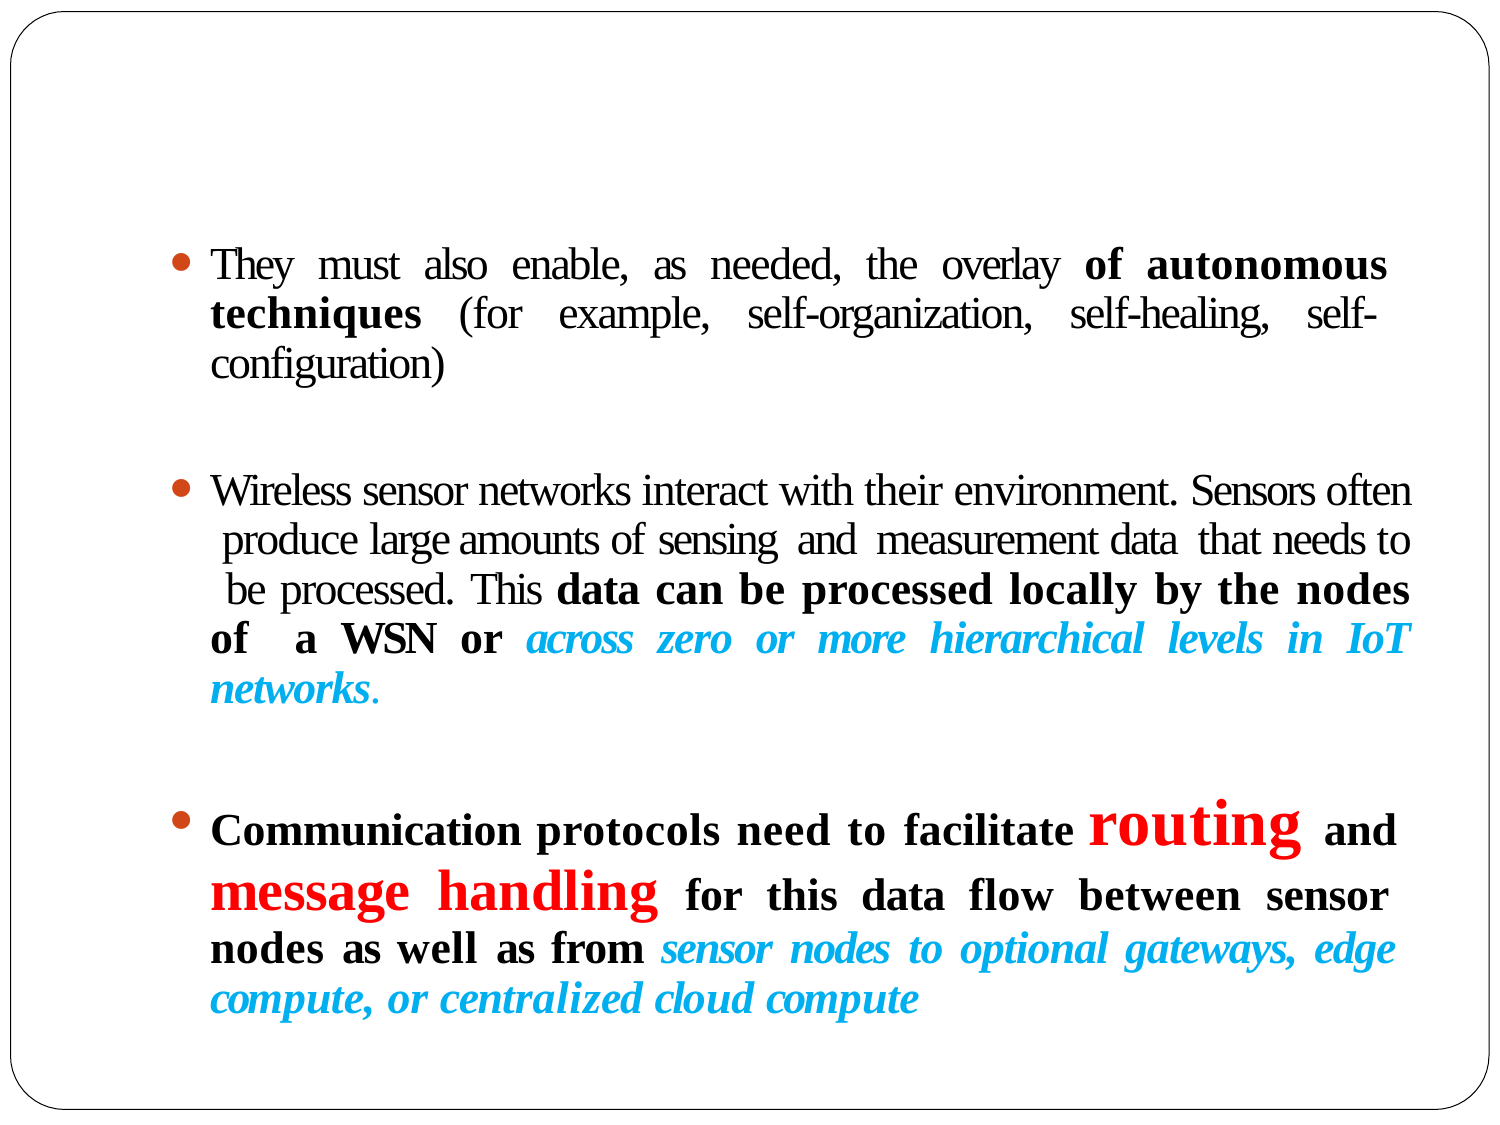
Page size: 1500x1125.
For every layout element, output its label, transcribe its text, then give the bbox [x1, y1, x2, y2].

text_box They must also enable, as needed, the overlay of autonomous techniques (for example, self-organization, self-healing, self- configuration) Wireless sensor networks interact with their environment. Sensors often produce large amounts of sensing and measurement data that needs to be processed. This data can be processed locally by the nodes of a WSN or across zero or more hierarchical levels in IoT networks. Communication protocols need to facilitate routing and message handling for this data flow between sensor nodes as well as from sensor nodes to optional gateways, edge compute, or centralized cloud compute [162, 232, 1413, 1024]
